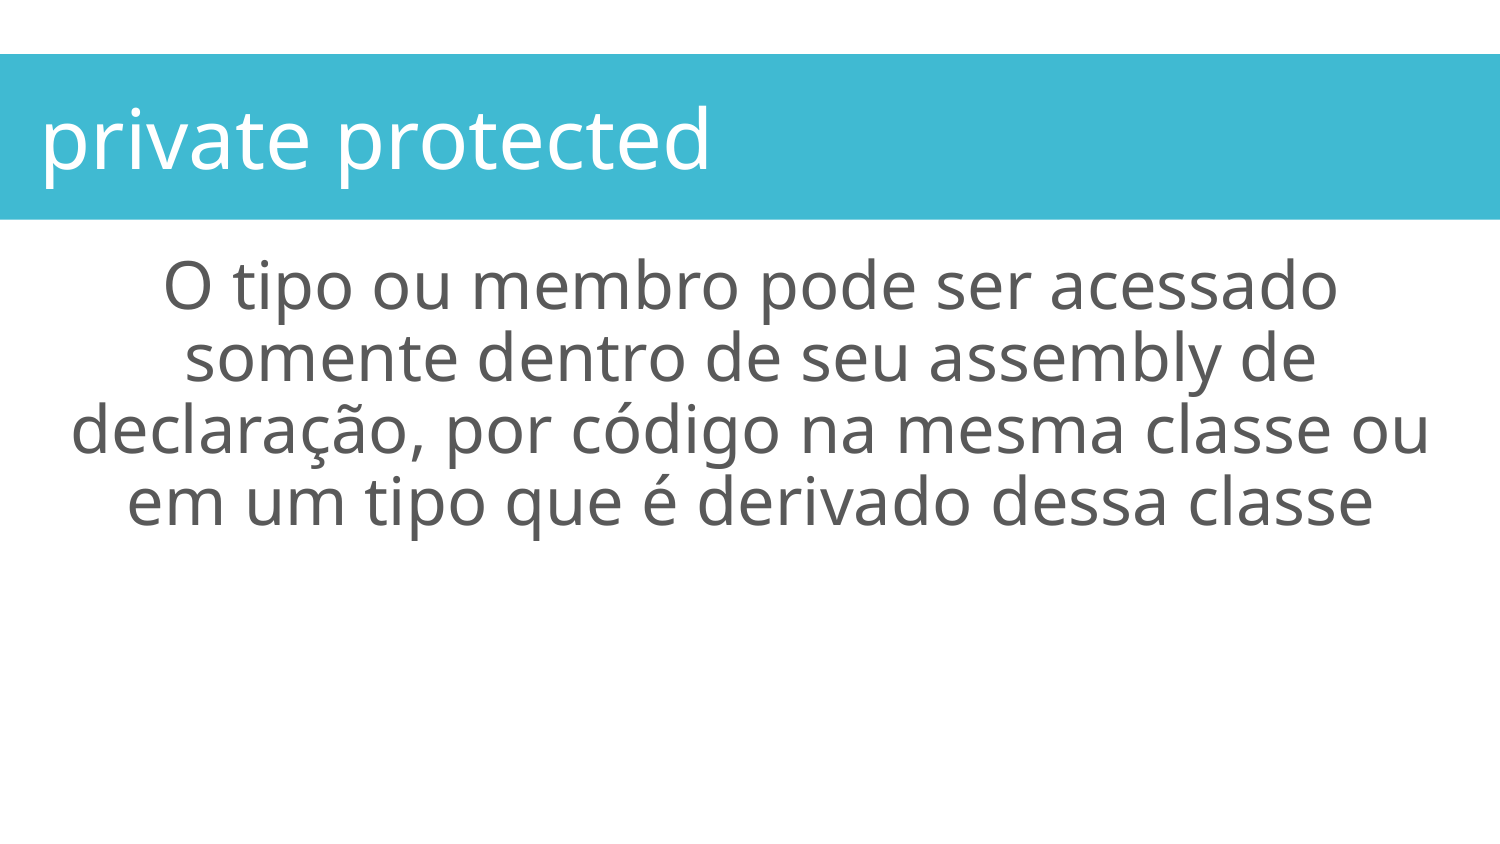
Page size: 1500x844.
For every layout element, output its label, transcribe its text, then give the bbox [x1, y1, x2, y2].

text_box [0, 52, 1500, 222]
text_box O tipo ou membro pode ser acessado somente dentro de seu assembly de declaração, por código na mesma classe ou em um tipo que é derivado dessa classe [24, 244, 1479, 547]
text_box private protected [24, 78, 1479, 194]
